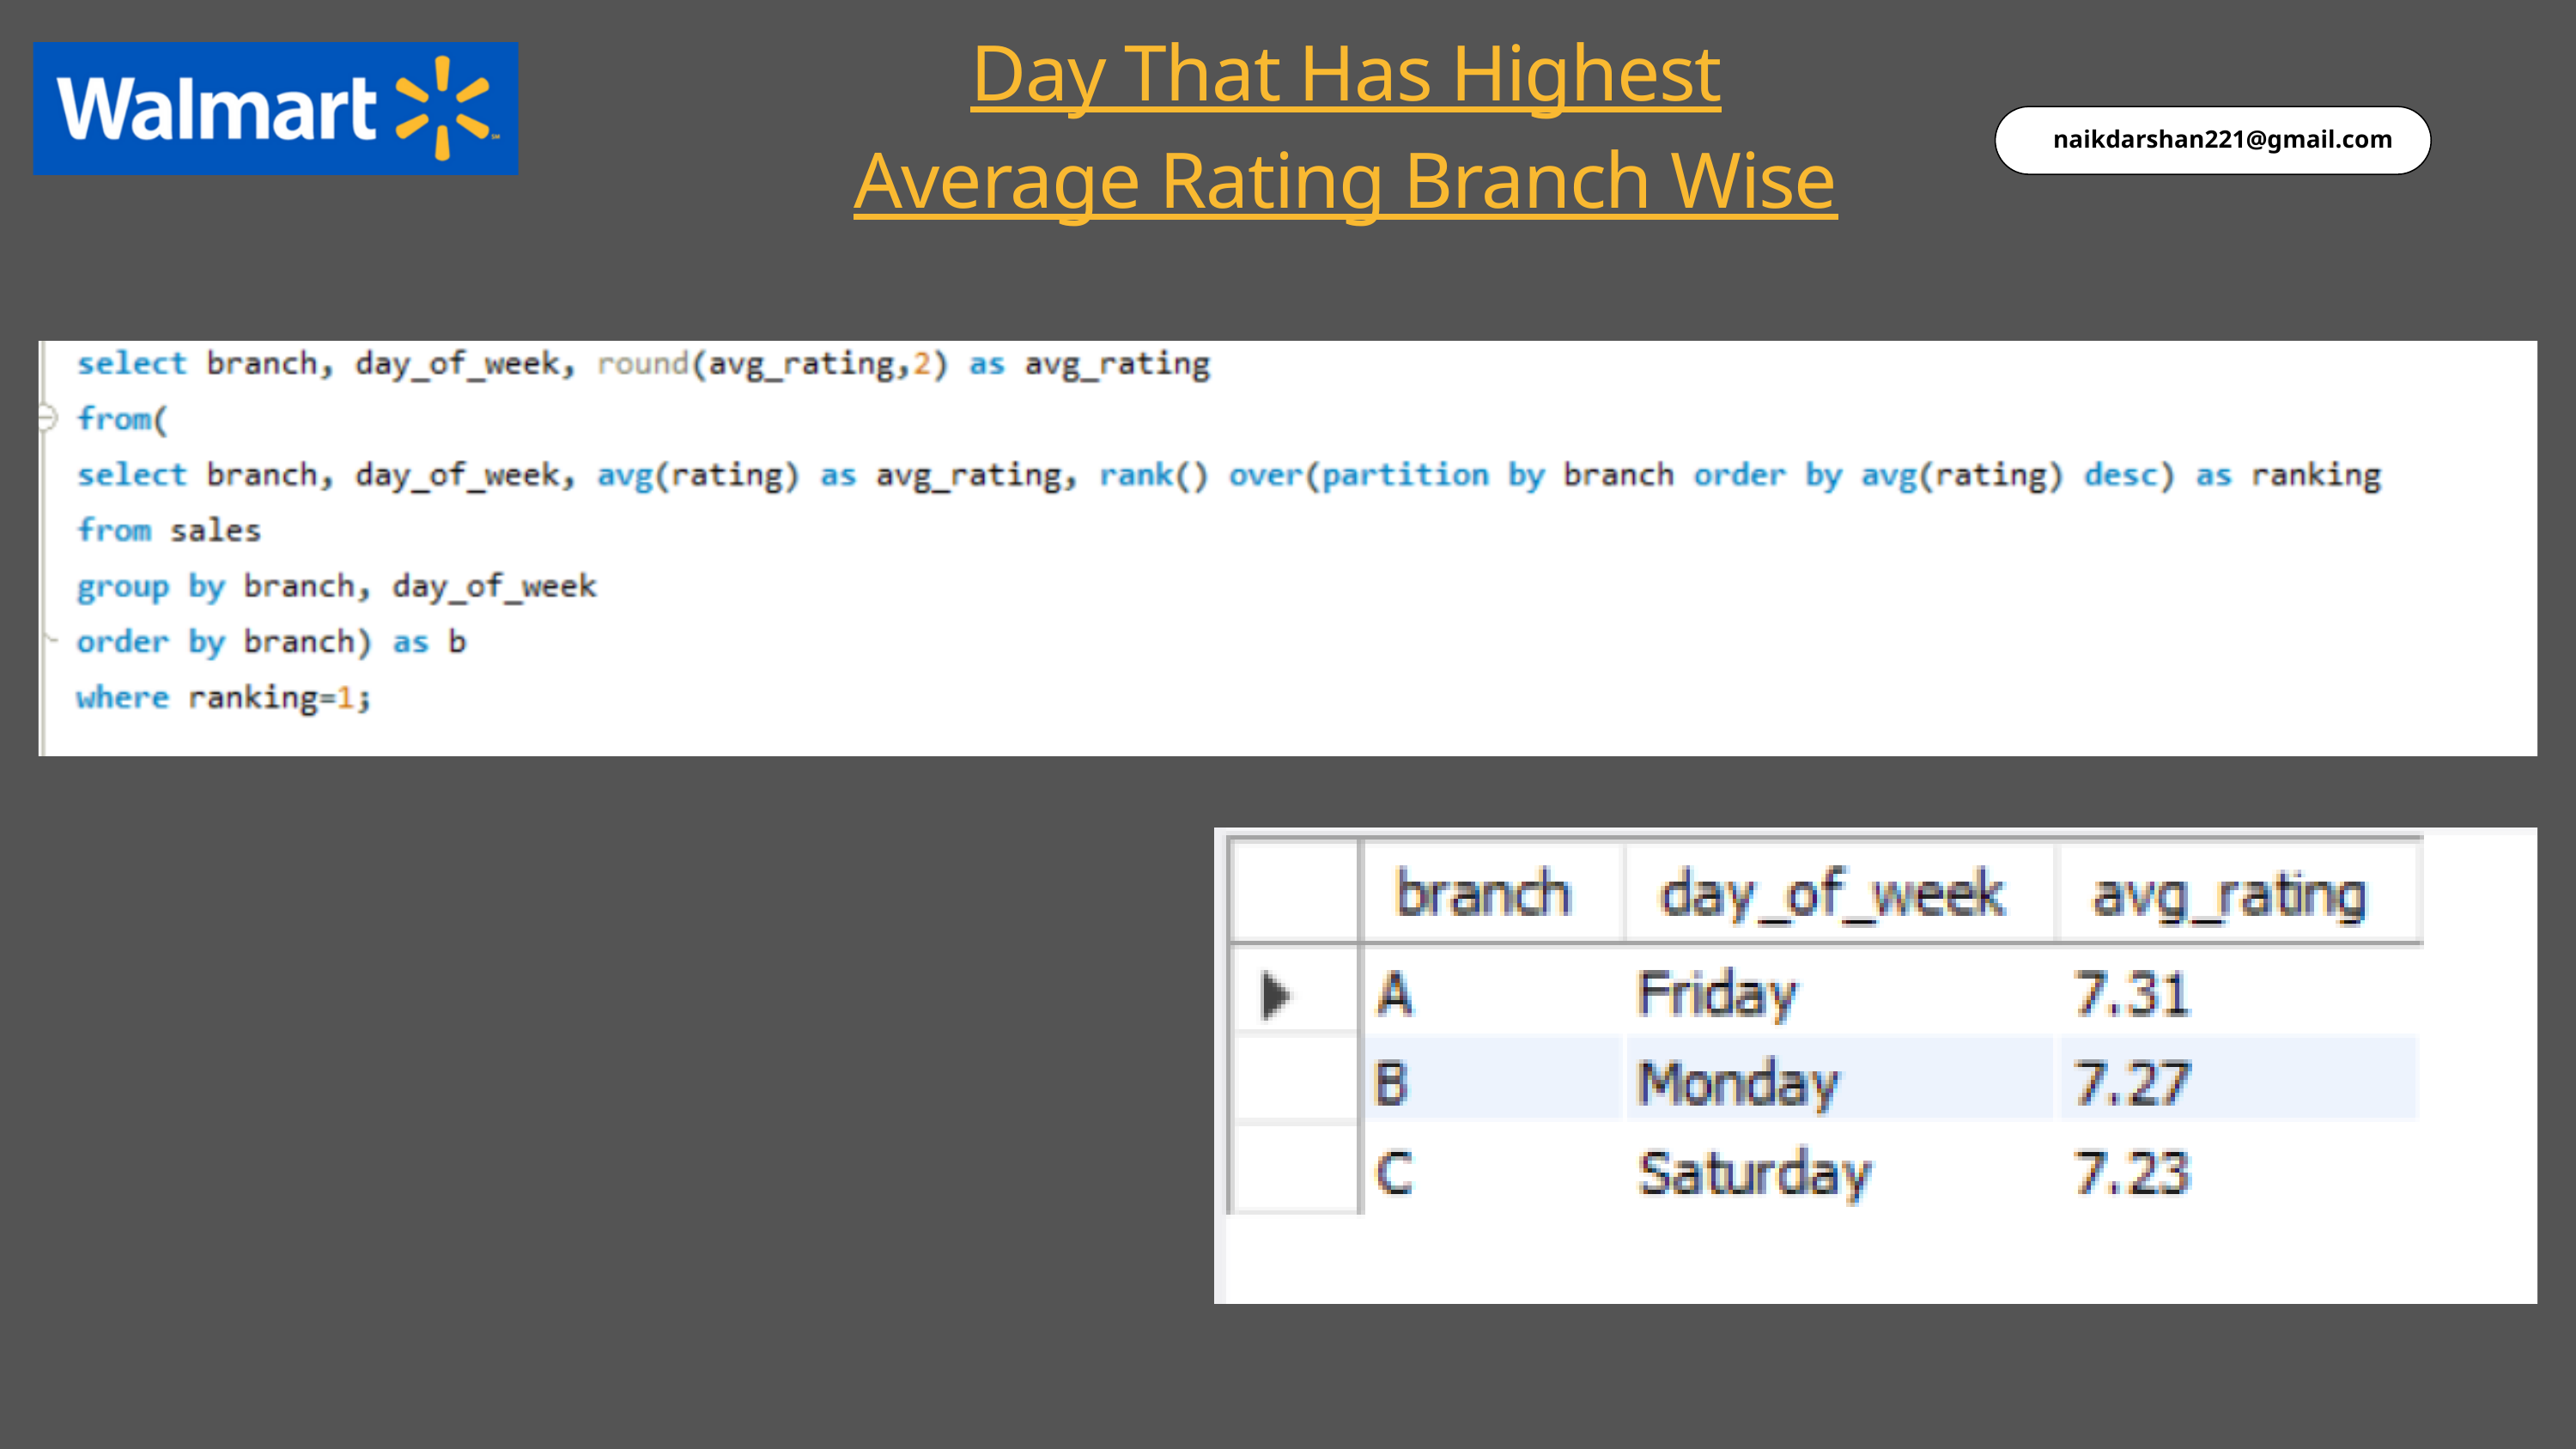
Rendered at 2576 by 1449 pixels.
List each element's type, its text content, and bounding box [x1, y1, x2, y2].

text_box [38, 341, 2538, 756]
text_box Day That Has Highest Average Rating Branch Wise [839, 9, 1853, 224]
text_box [1995, 106, 2432, 175]
text_box [1214, 828, 2538, 1304]
text_box [33, 42, 519, 175]
